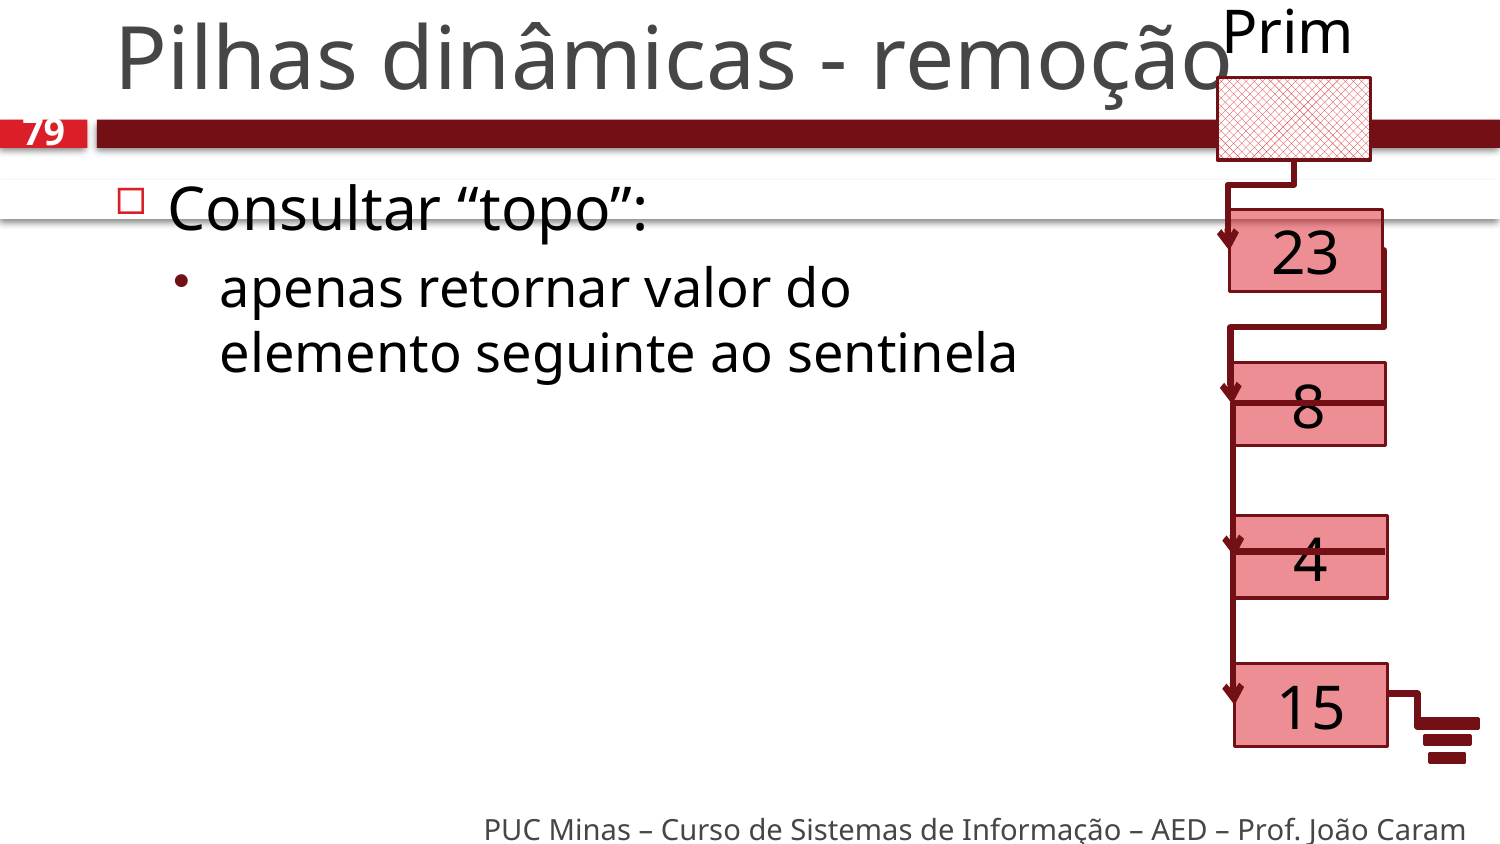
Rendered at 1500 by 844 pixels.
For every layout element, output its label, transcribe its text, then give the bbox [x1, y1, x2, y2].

footer PUC Minas – Curso de Sistemas de Informação – AED – Prof. João Caram [99, 806, 1483, 844]
text_box 23 [1228, 208, 1384, 253]
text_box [1387, 693, 1480, 764]
list Consultar “topo”: apenas retornar valor do elemento seguinte ao sentinela [99, 161, 1105, 806]
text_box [1234, 403, 1386, 551]
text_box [1216, 172, 1308, 239]
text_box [1234, 551, 1386, 706]
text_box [1231, 250, 1383, 405]
slide_number 79 [0, 118, 88, 149]
text_box Prim [1206, 0, 1370, 74]
text_box [1216, 76, 1372, 162]
title Pilhas dinâmicas - remoção [99, 19, 1459, 115]
text_box 15 [1233, 715, 1381, 748]
